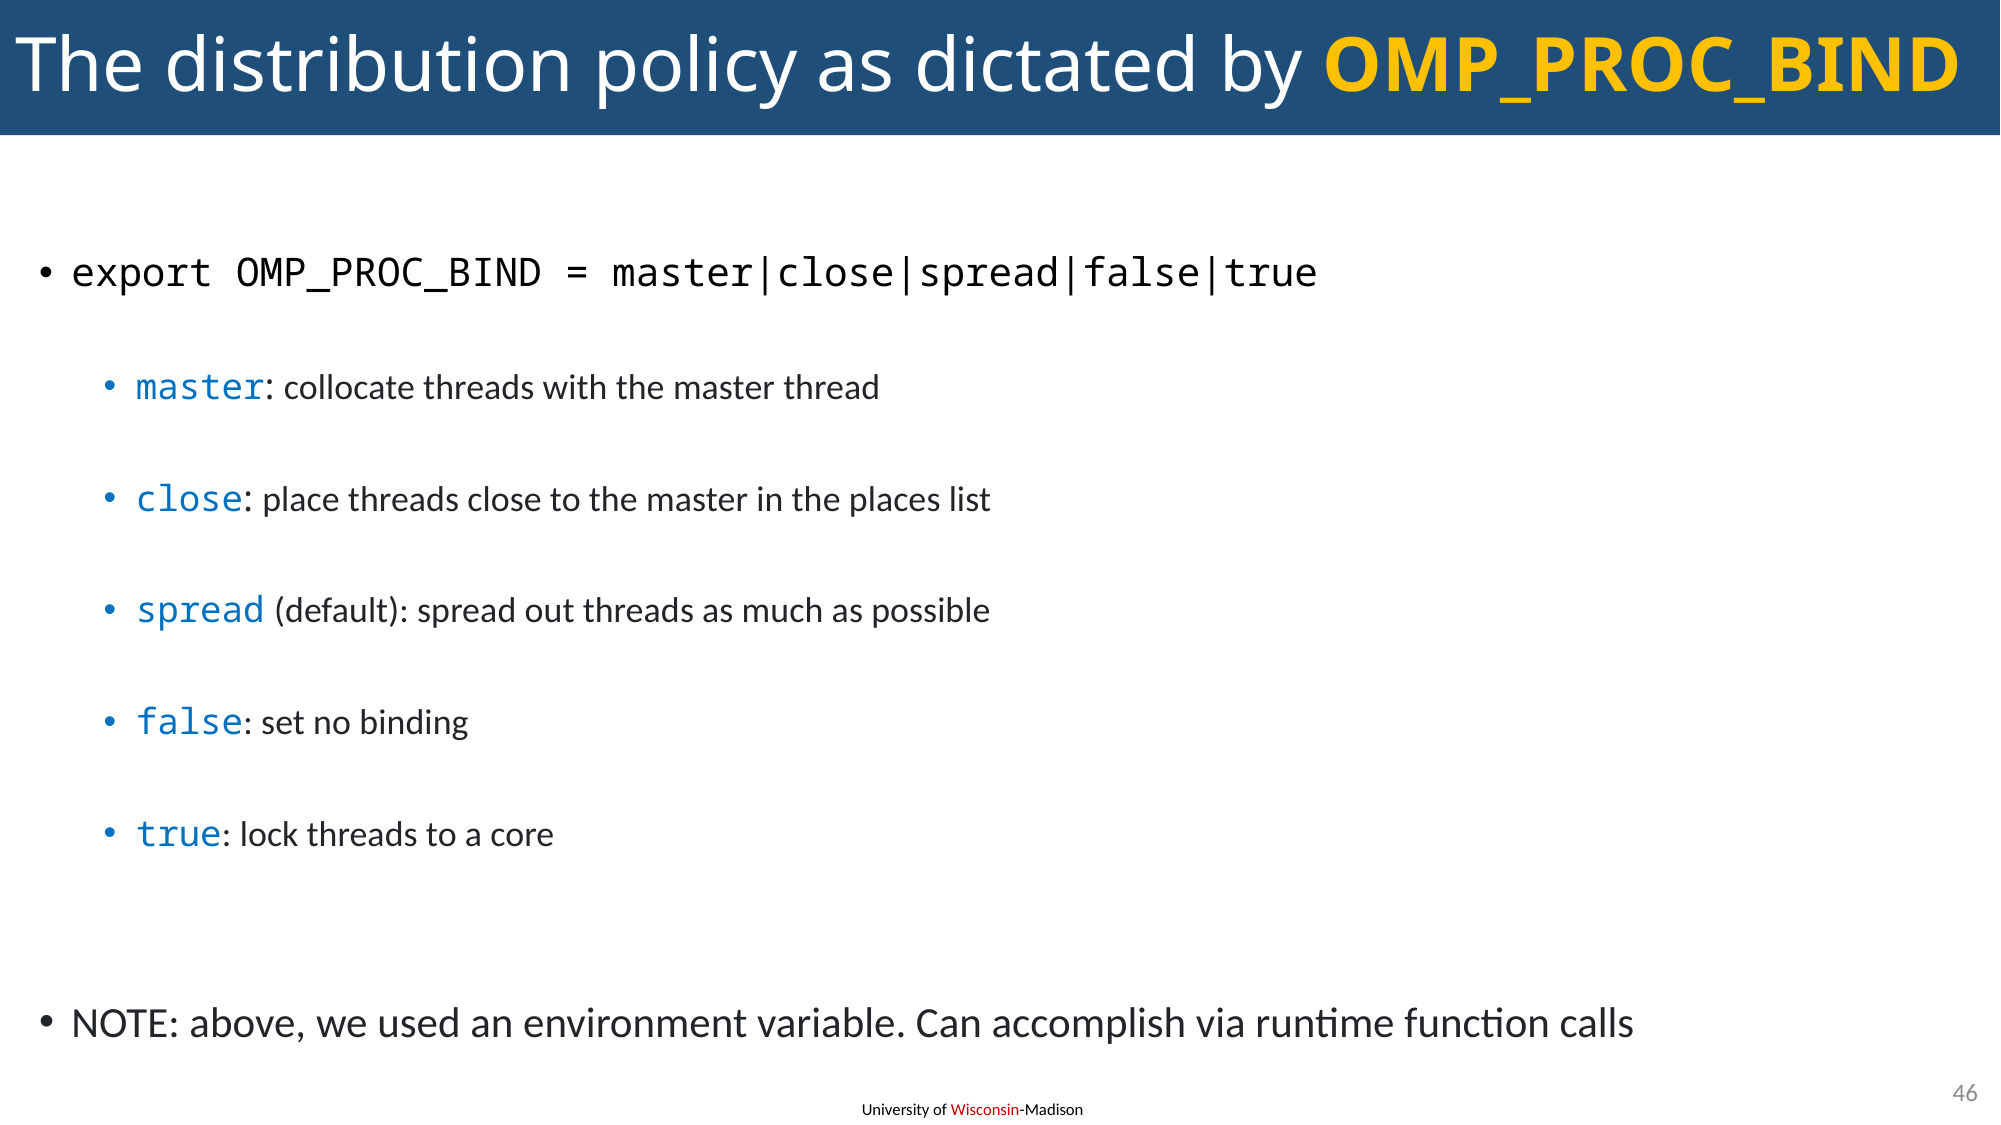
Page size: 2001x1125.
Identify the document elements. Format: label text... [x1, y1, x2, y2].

title The distribution policy as dictated by OMP_PROC_BIND [0, 0, 2000, 136]
slide_number 46 [1879, 1069, 1994, 1114]
list export OMP_PROC_BIND = master|close|spread|false|true master: collocate threads with the master thread close: place threads close to the master in the places list spread (default): spread out threads as much as possible false: set no binding true: lock threads to a core NOTE: above, we used an environment variable. Can accomplish via runtime function calls [24, 245, 1987, 1055]
